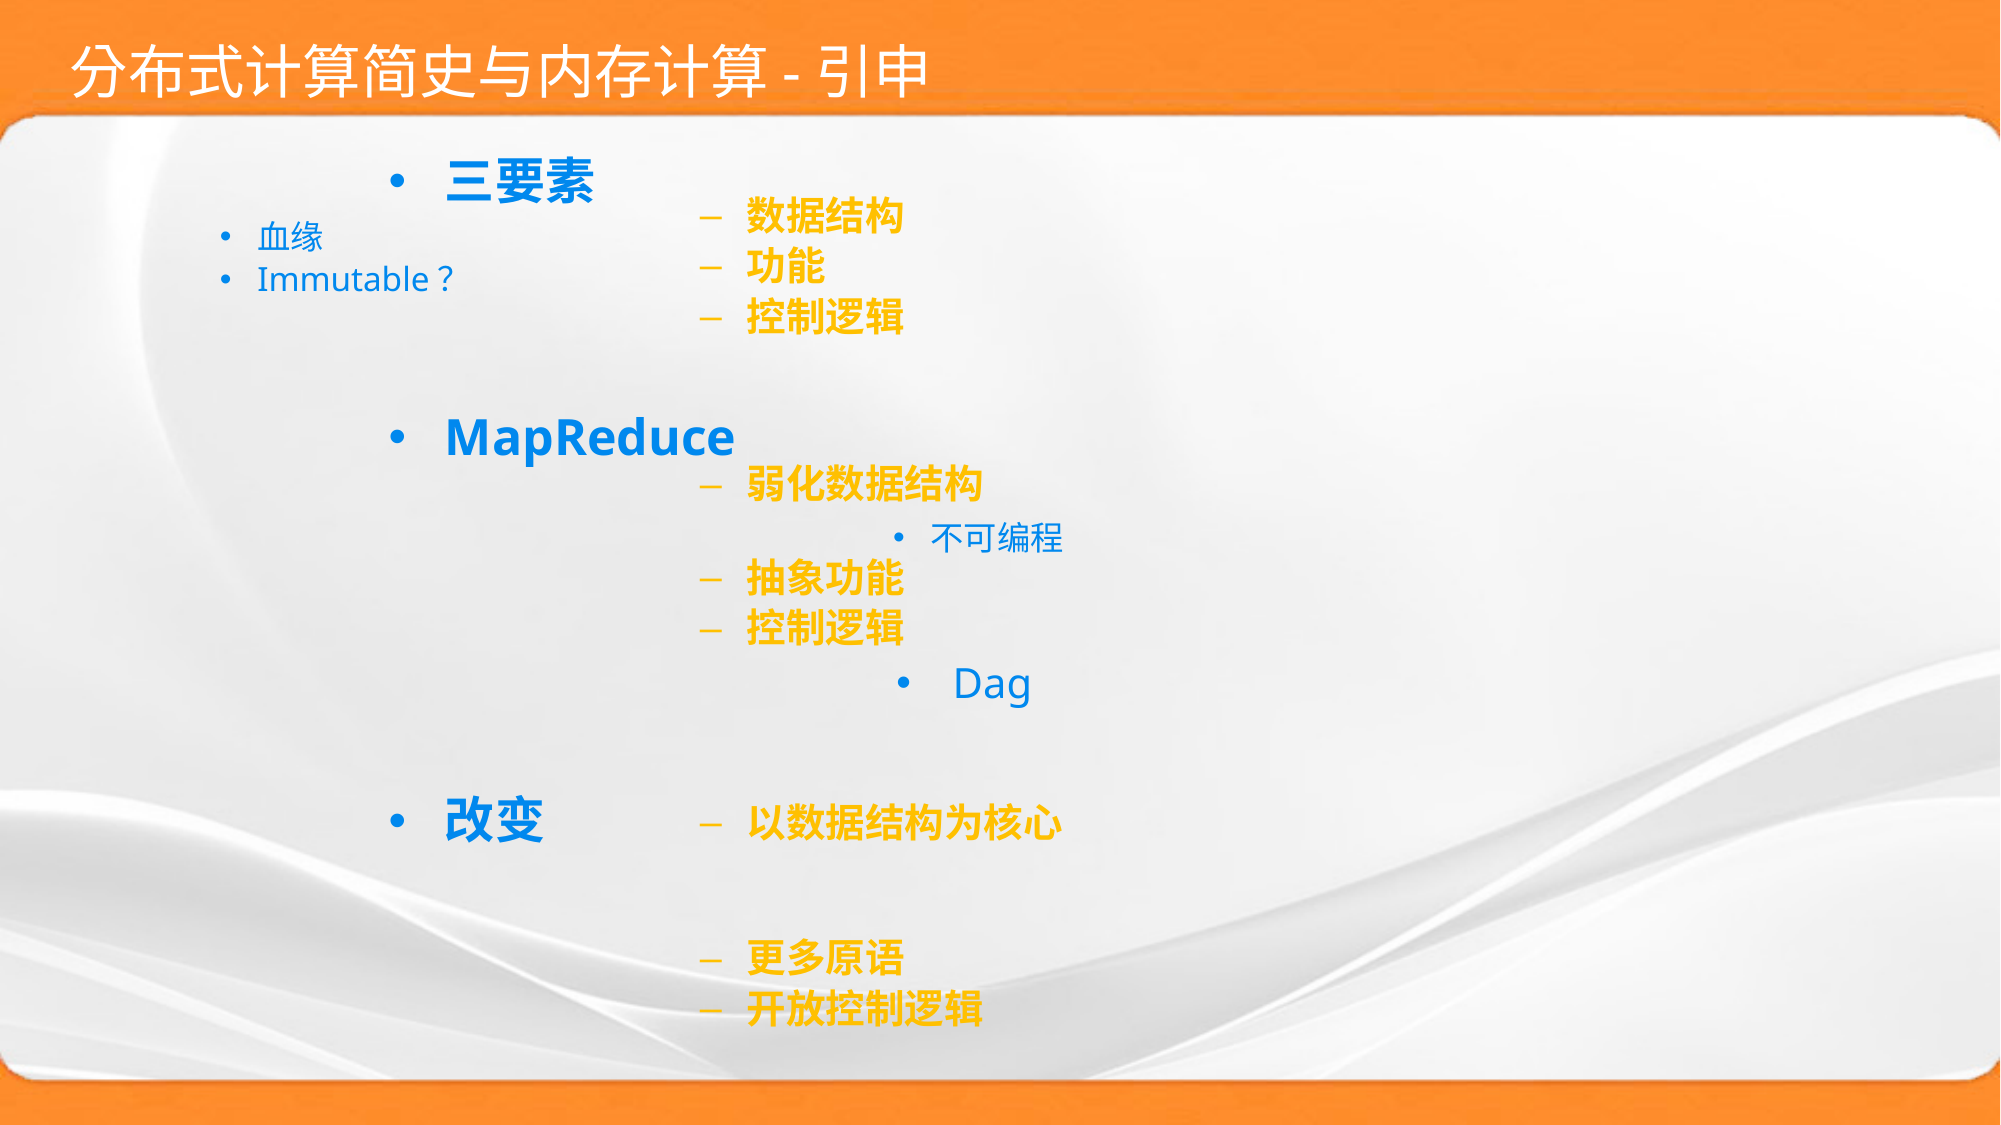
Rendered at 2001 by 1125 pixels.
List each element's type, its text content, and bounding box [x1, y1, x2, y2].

title 分布式计算简史与内存计算-引申 [54, 23, 1788, 117]
text_box 不可编程 [728, 456, 1284, 563]
list 血缘 Immutable？ [54, 151, 1946, 1045]
text_box 三要素 MapReduce 改变 [373, 148, 930, 1043]
text_box Dag [881, 562, 1437, 764]
text_box 数据结构 功能 控制逻辑 弱化数据结构 抽象功能 控制逻辑 以数据结构为核心 更多原语 开放控制逻辑 [610, 125, 1166, 1019]
picture [0, 0, 2001, 1125]
